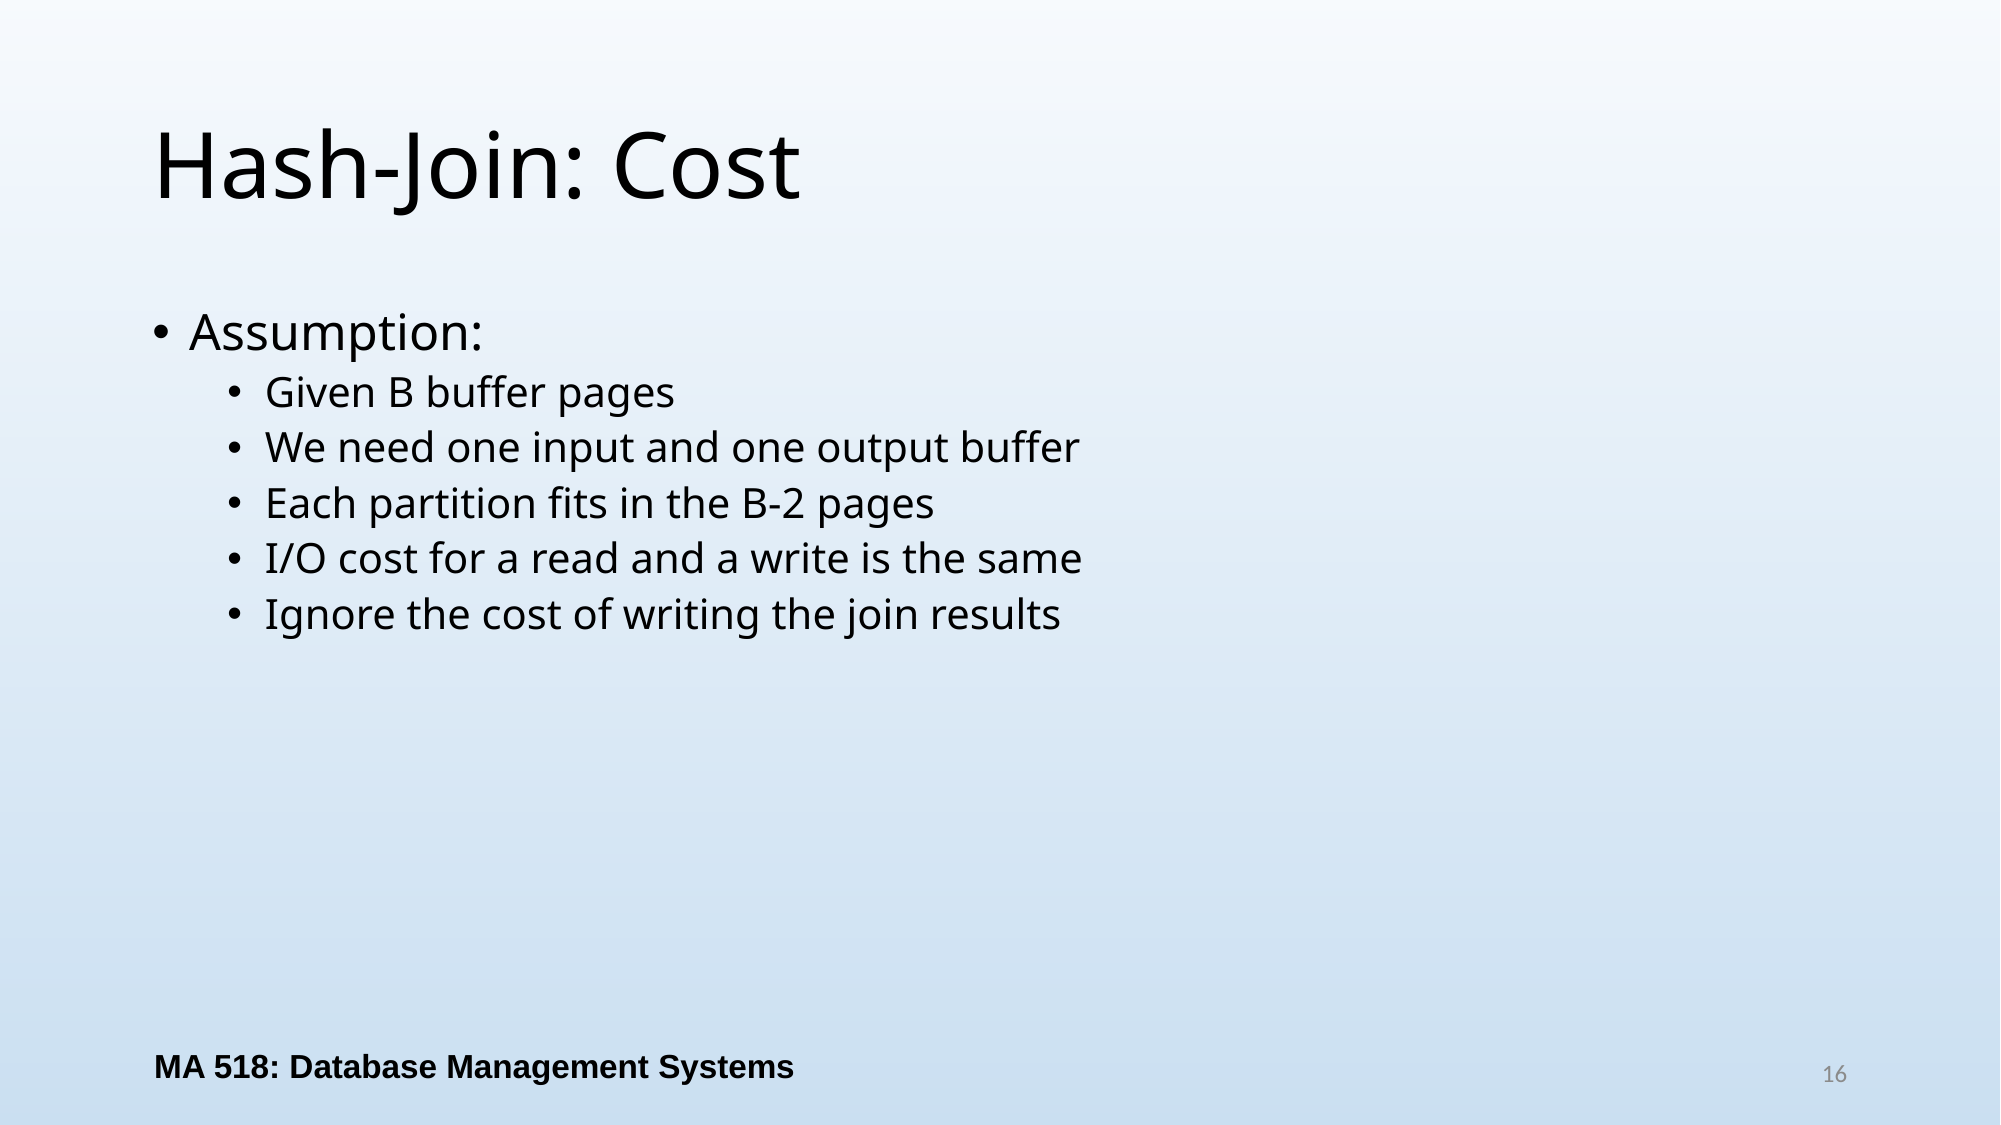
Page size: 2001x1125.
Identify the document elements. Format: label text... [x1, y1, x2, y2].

slide_number 16 [1412, 1042, 1863, 1103]
list Assumption: Given B buffer pages We need one input and one output buffer Each partition fits in the B-2 pages I/O cost for a read and a write is the same Ignore the cost of writing the join results [137, 299, 1863, 1014]
title Hash-Join: Cost [137, 59, 1863, 278]
footer MA 518: Database Management Systems [137, 1035, 813, 1096]
